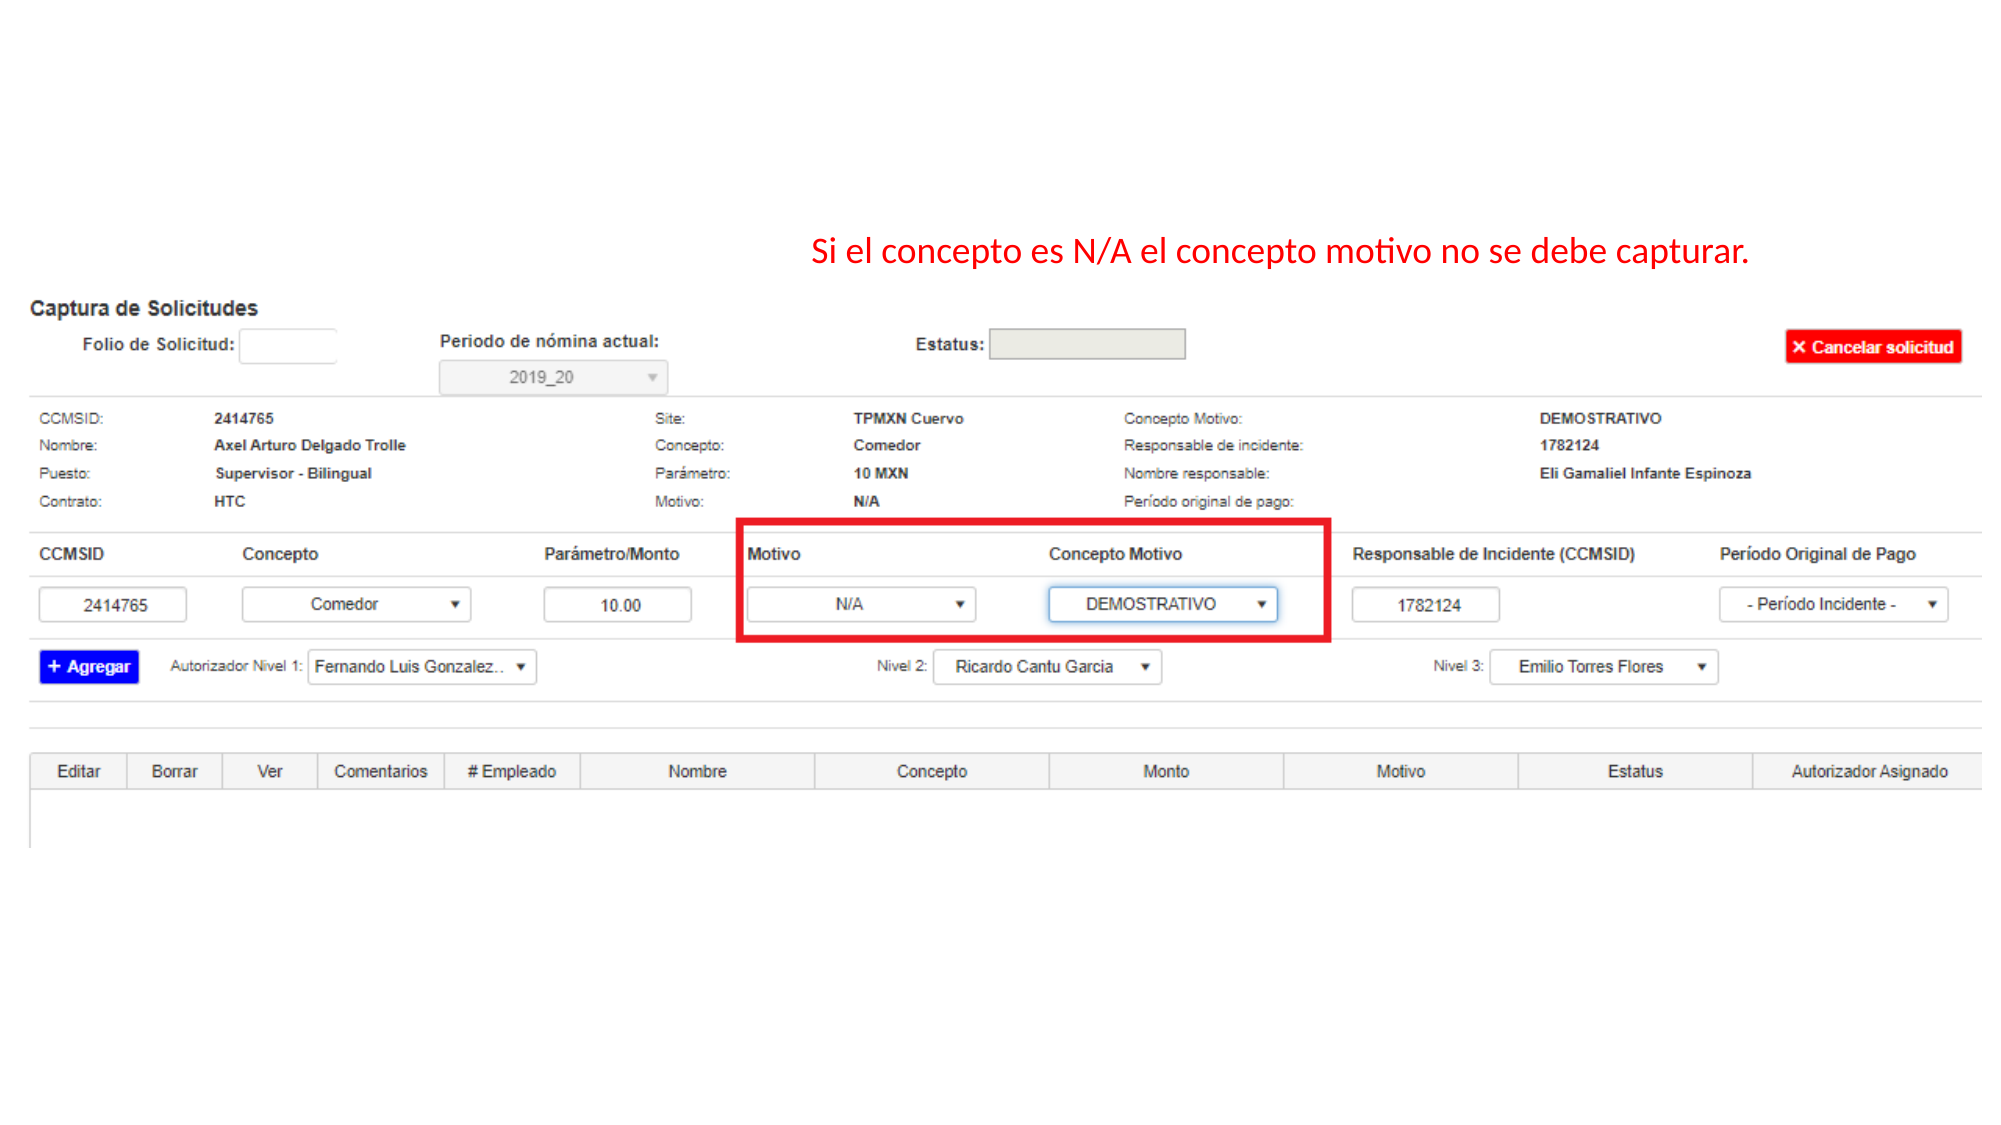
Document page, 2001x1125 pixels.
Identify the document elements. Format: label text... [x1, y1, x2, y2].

picture [17, 277, 1982, 848]
text_box Si el concepto es N/A el concepto motivo no se debe capturar. [796, 218, 1767, 277]
